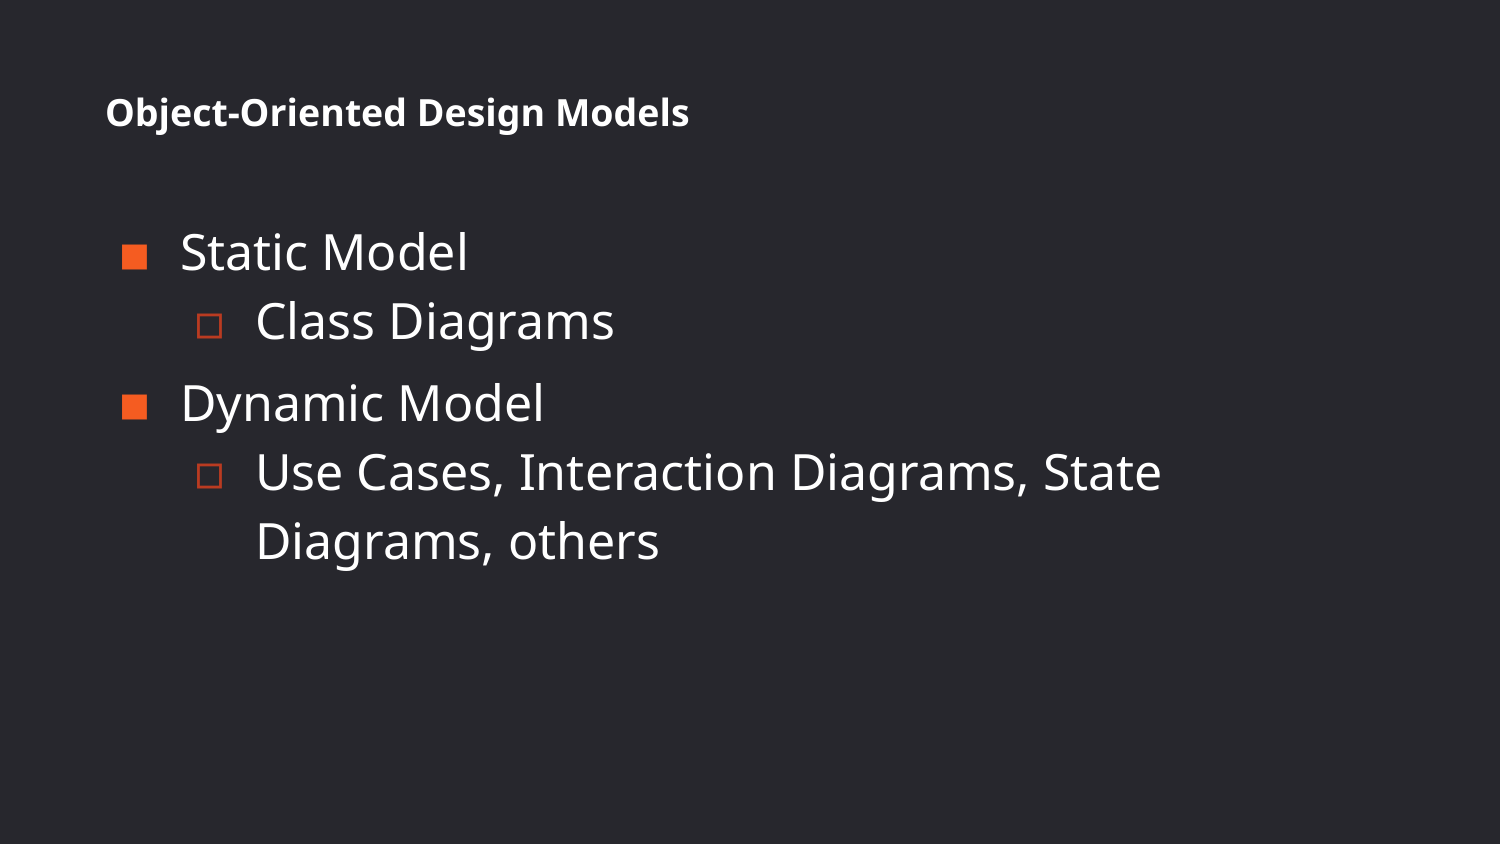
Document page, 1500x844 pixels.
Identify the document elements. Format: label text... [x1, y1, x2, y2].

list Static Model Class Diagrams Dynamic Model Use Cases, Interaction Diagrams, State Diagrams, others [90, 196, 1320, 681]
title Object-Oriented Design Models [90, 59, 1320, 150]
